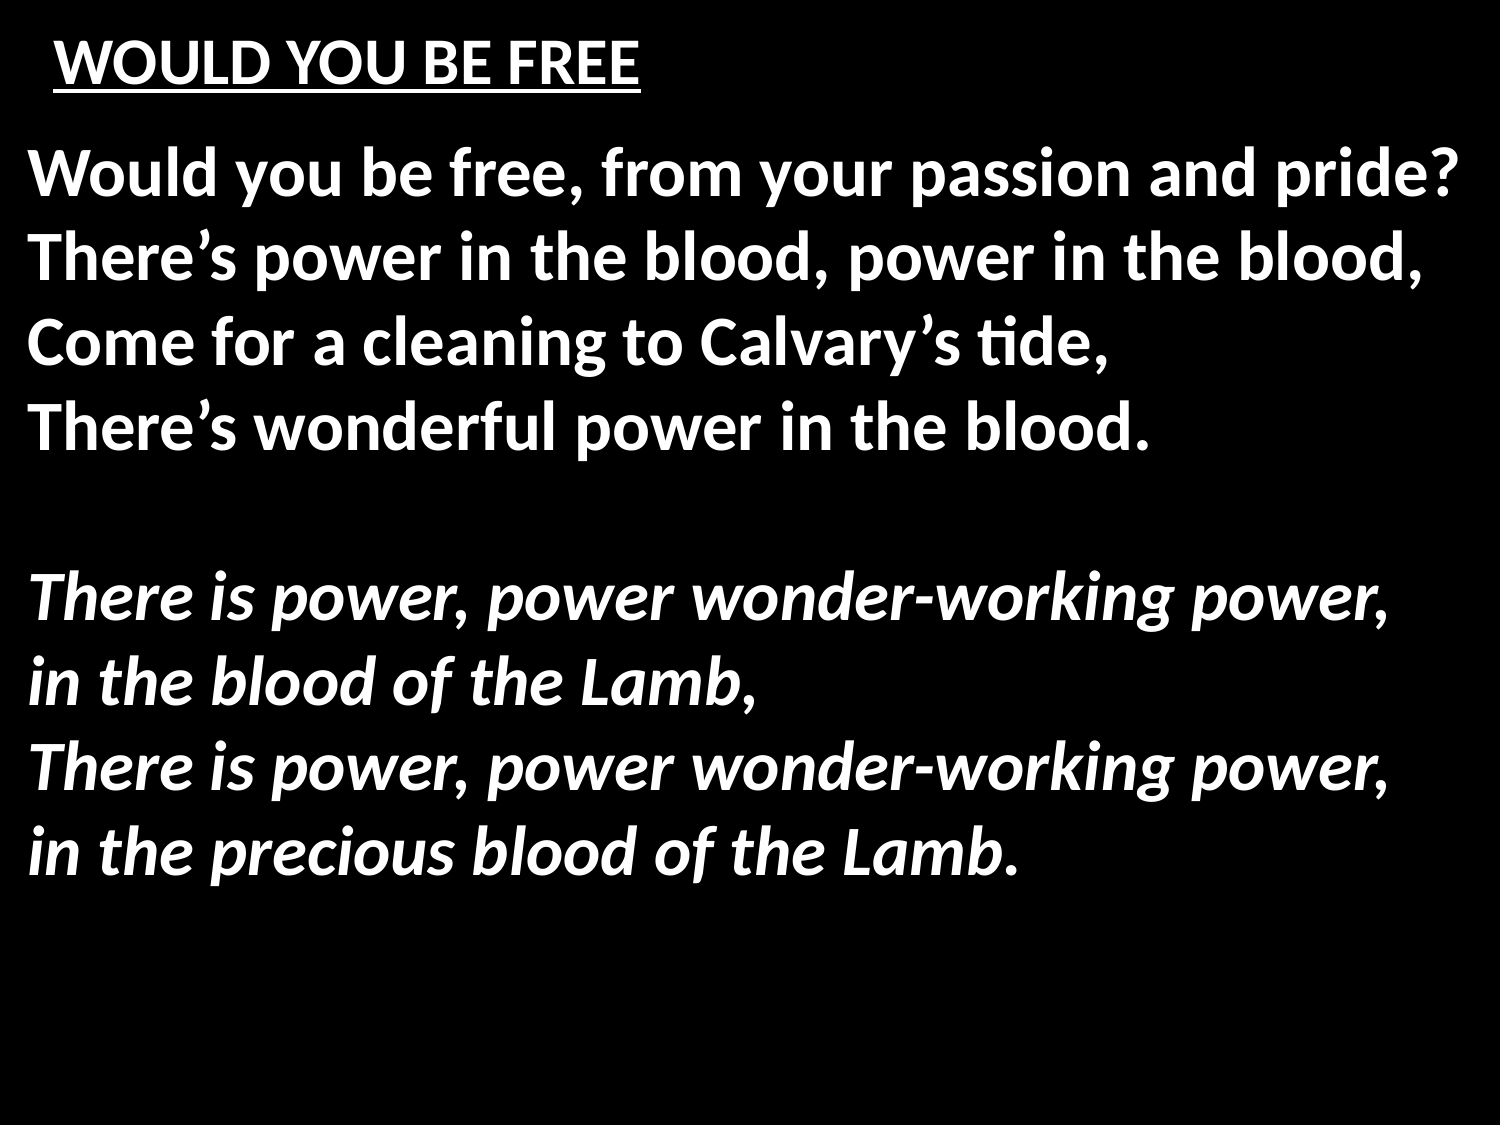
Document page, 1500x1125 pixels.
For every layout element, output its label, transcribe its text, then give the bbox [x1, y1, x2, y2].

title WOULD YOU BE FREE [10, 0, 1490, 117]
list Would you be free, from your passion and pride? There’s power in the blood, power in the blood, Come for a cleaning to Calvary’s tide, There’s wonderful power in the blood. There is power, power wonder-working power, in the blood of the Lamb, There is power, power wonder-working power, in the precious blood of the Lamb. [8, 125, 1489, 1116]
